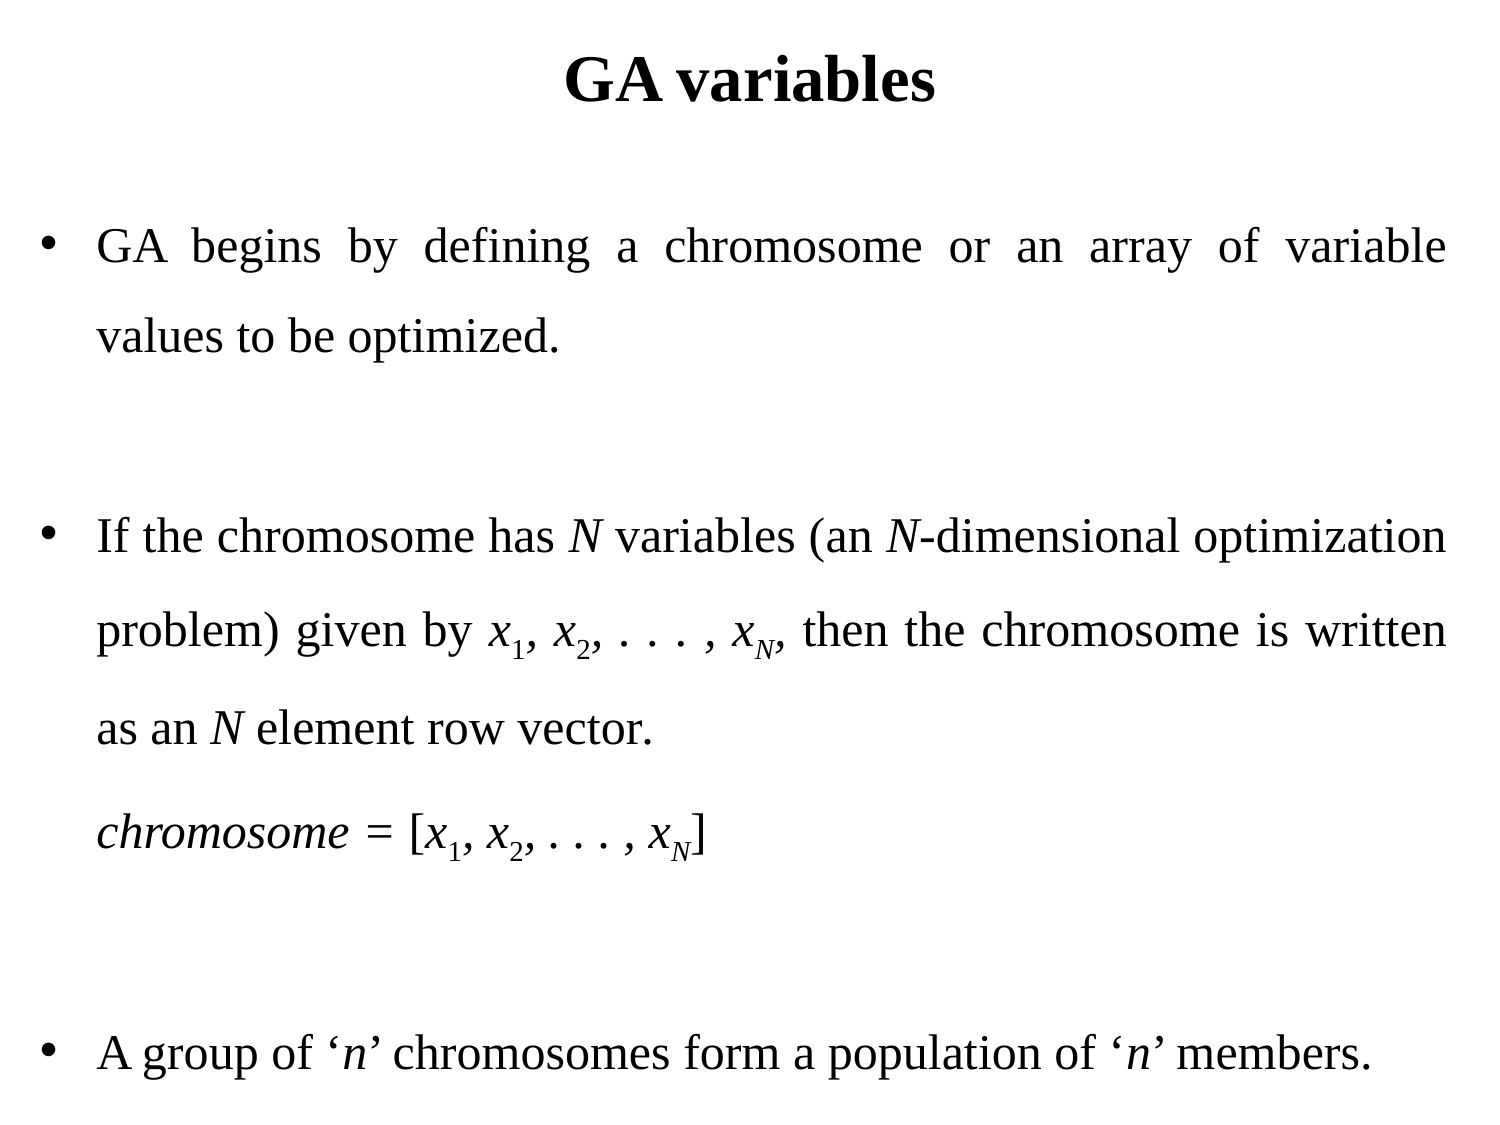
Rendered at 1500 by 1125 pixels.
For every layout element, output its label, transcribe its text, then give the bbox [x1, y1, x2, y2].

title GA variables [75, 24, 1425, 125]
list GA begins by defining a chromosome or an array of variable values to be optimized. If the chromosome has N variables (an N-dimensional optimization problem) given by x1, x2, . . . , xN, then the chromosome is written as an N element row vector. chromosome = [x1, x2, . . . , xN] A group of ‘n’ chromosomes form a population of ‘n’ members. [24, 174, 1463, 1075]
